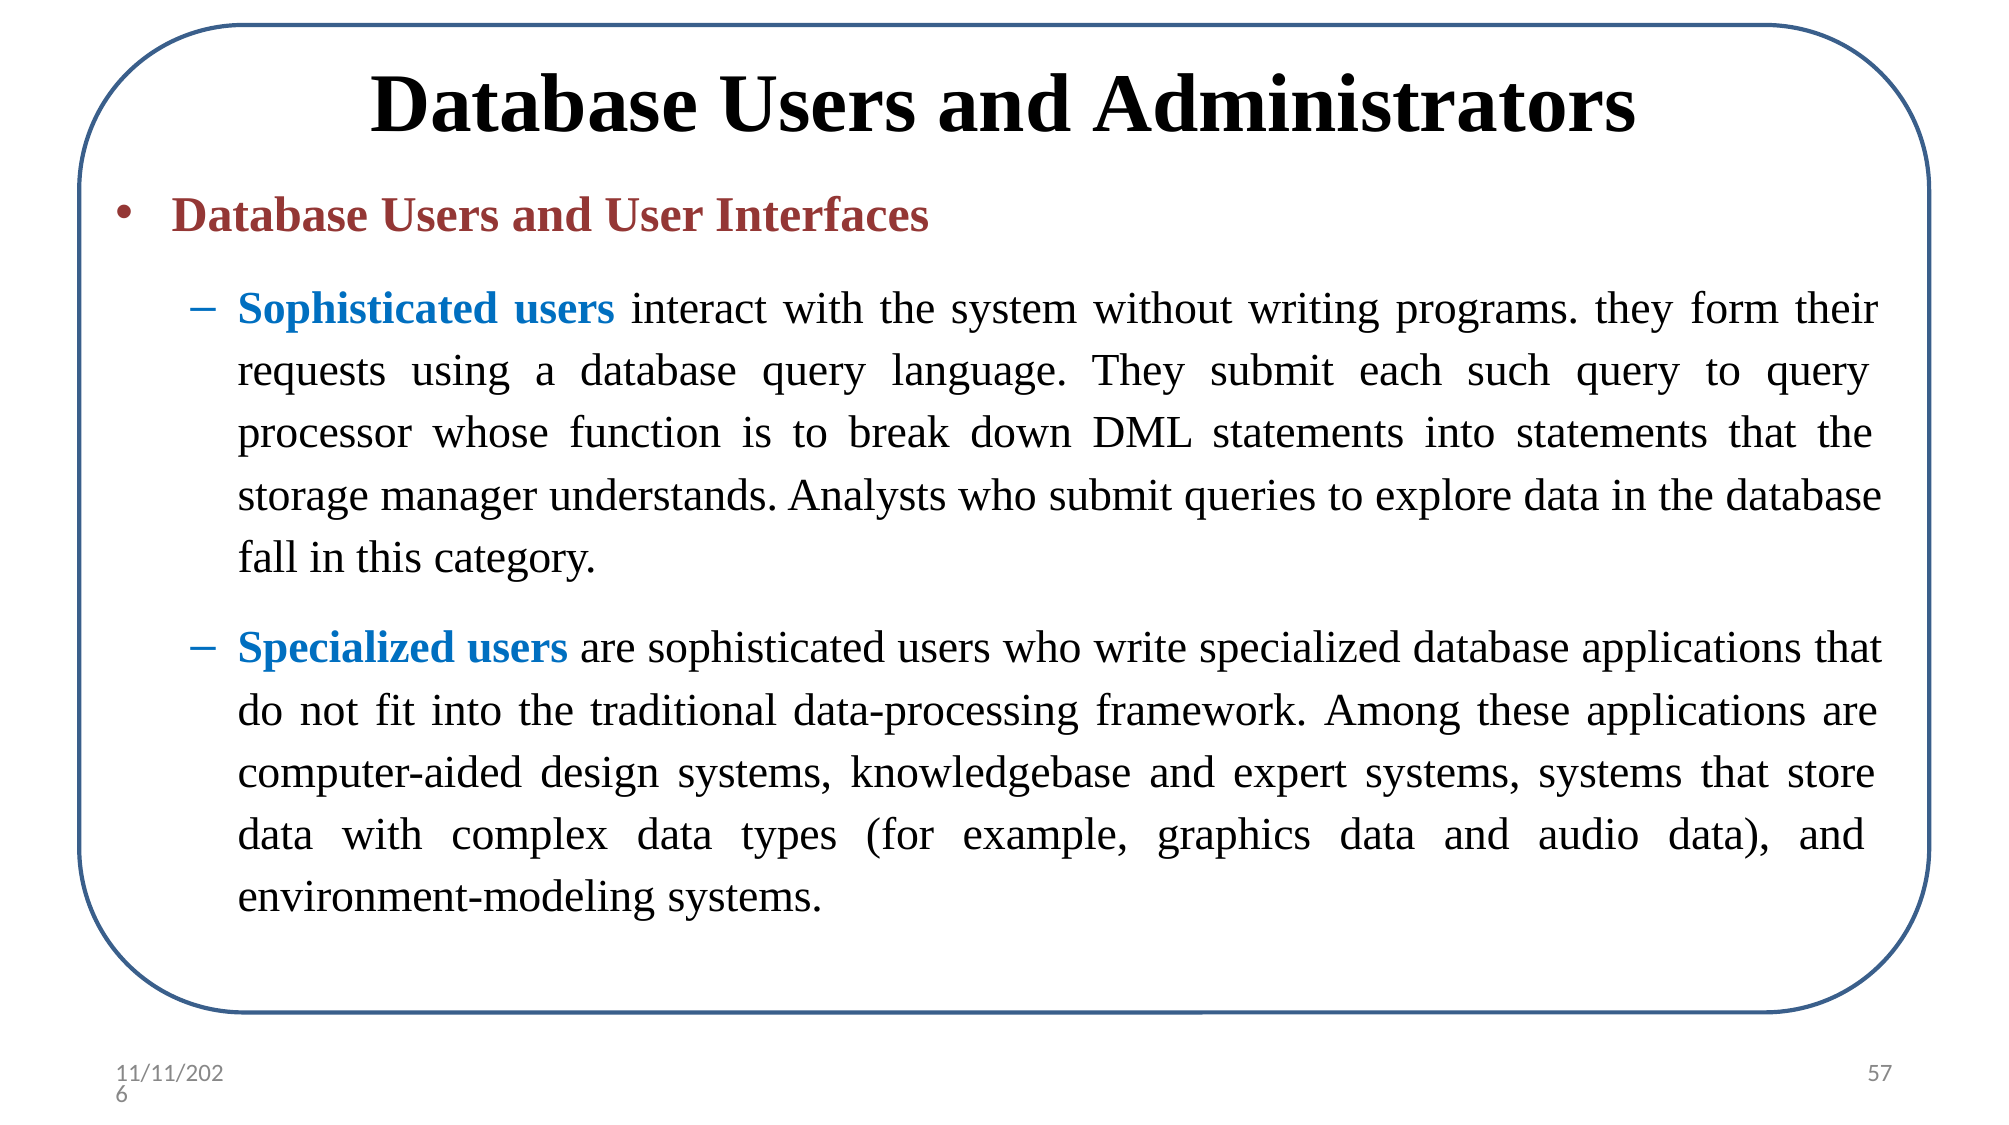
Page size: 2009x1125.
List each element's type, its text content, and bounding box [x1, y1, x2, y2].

slide_number 57 [1861, 1060, 1900, 1125]
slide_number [113, 1060, 236, 1125]
text_box [77, 22, 1932, 1015]
